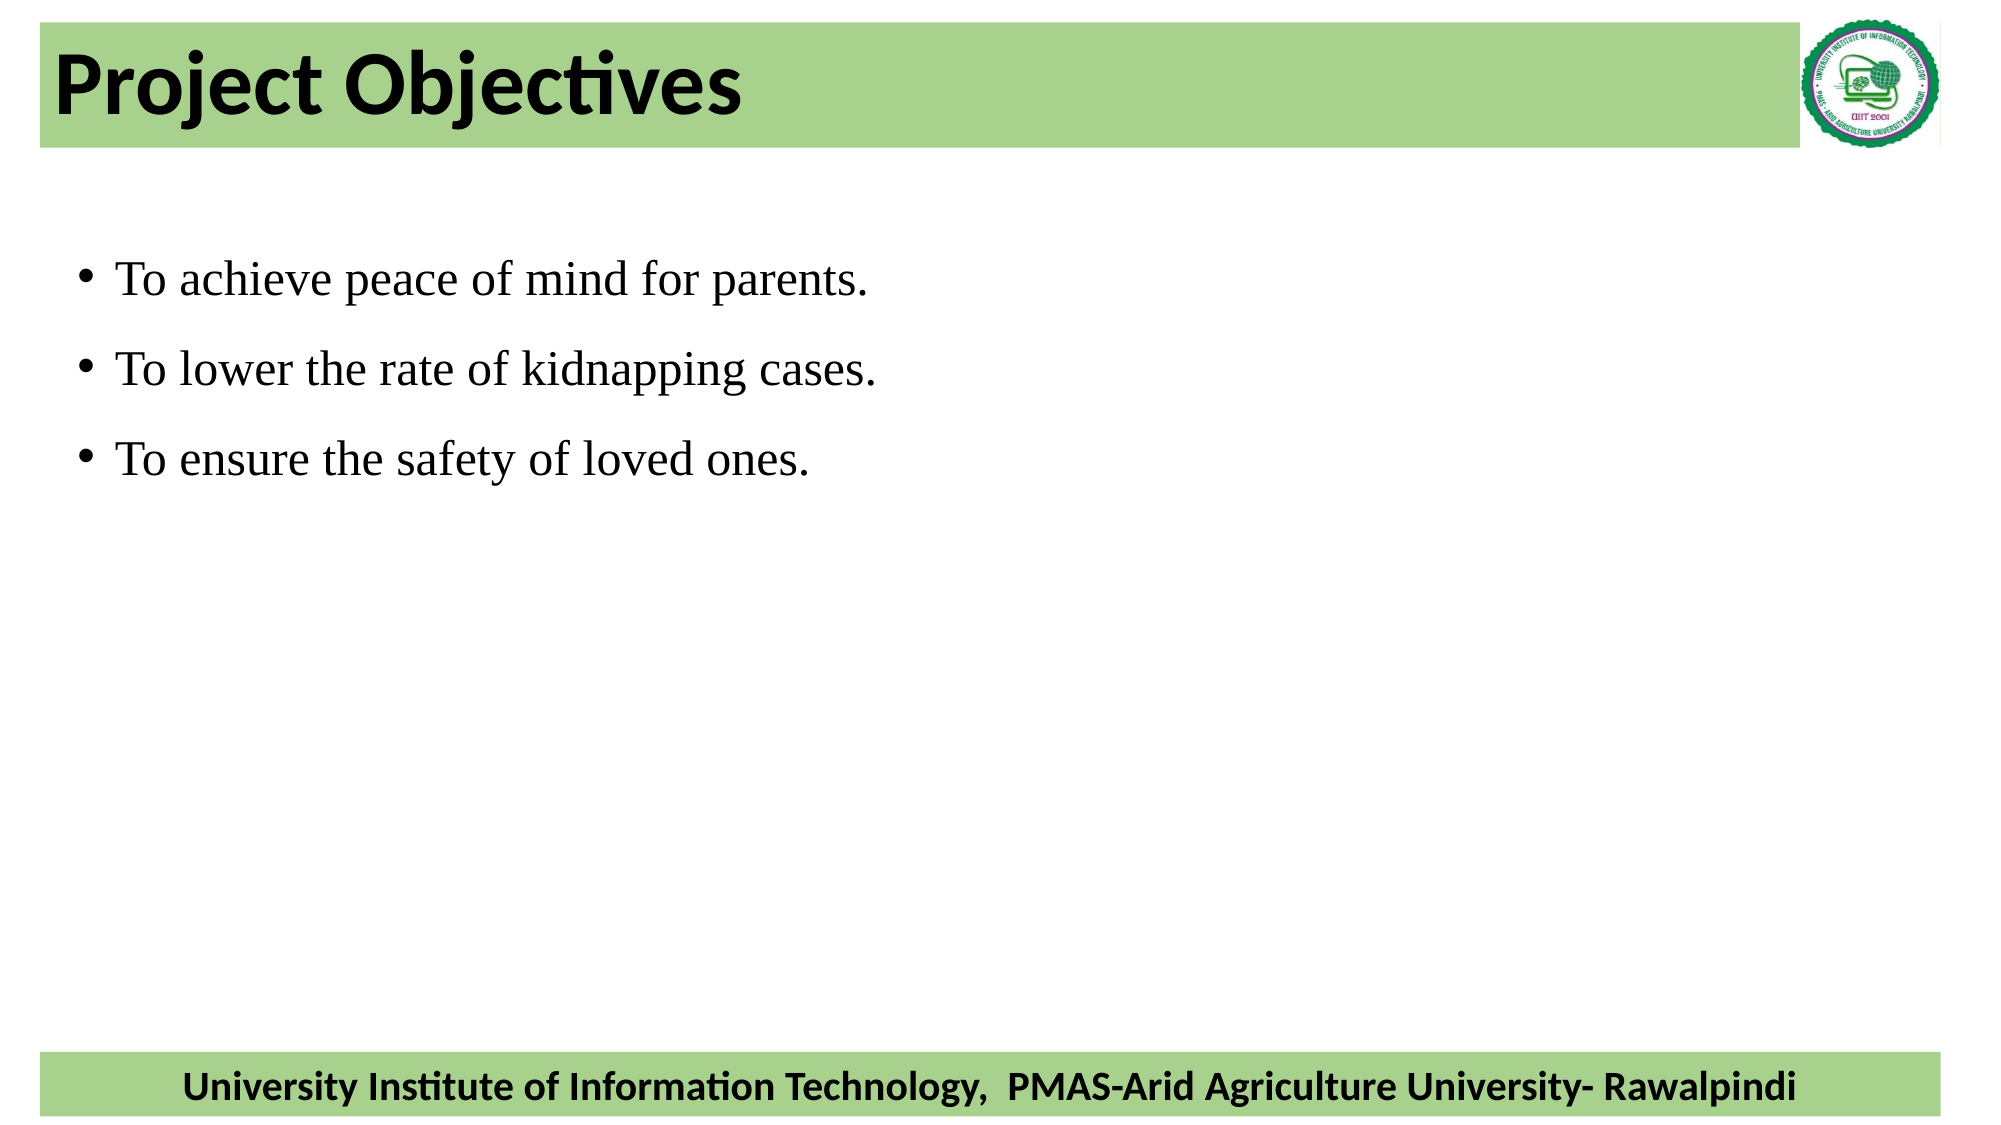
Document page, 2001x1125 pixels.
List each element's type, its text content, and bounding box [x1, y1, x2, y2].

picture [1799, 19, 1941, 148]
text_box University Institute of Information Technology, PMAS-Arid Agriculture University- Rawalpindi [39, 1051, 1941, 1117]
list To achieve peace of mind for parents. To lower the rate of kidnapping cases. To ensure the safety of loved ones. [62, 147, 1941, 1020]
title Project Objectives [39, 22, 1799, 148]
